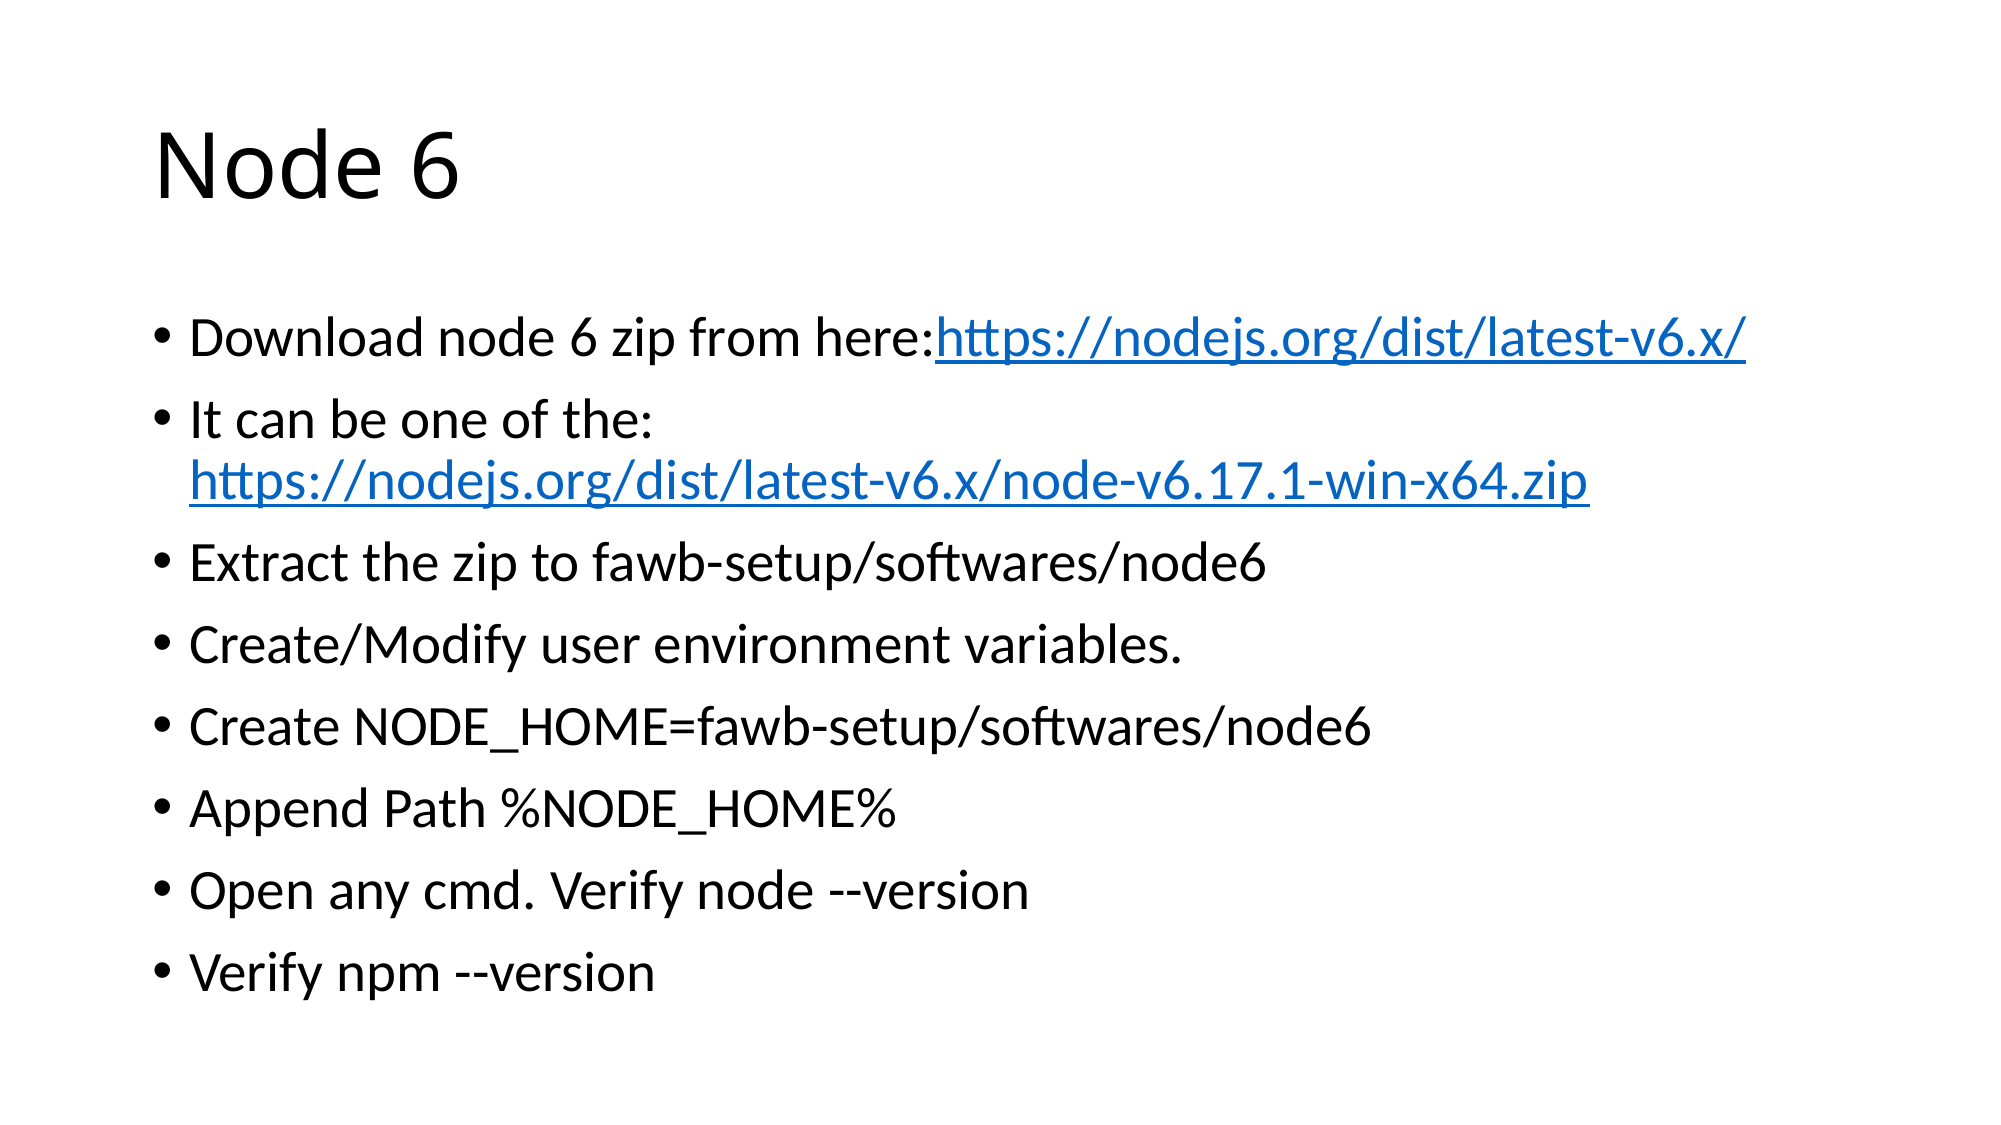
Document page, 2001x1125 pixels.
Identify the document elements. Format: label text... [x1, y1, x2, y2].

title Node 6 [137, 59, 1863, 278]
list Download node 6 zip from here:https://nodejs.org/dist/latest-v6.x/ It can be one of the: https://nodejs.org/dist/latest-v6.x/node-v6.17.1-win-x64.zip Extract the zip to fawb-setup/softwares/node6 Create/Modify user environment variables. Create NODE_HOME=fawb-setup/softwares/node6 Append Path %NODE_HOME% Open any cmd. Verify node --version Verify npm --version [137, 299, 1863, 1014]
